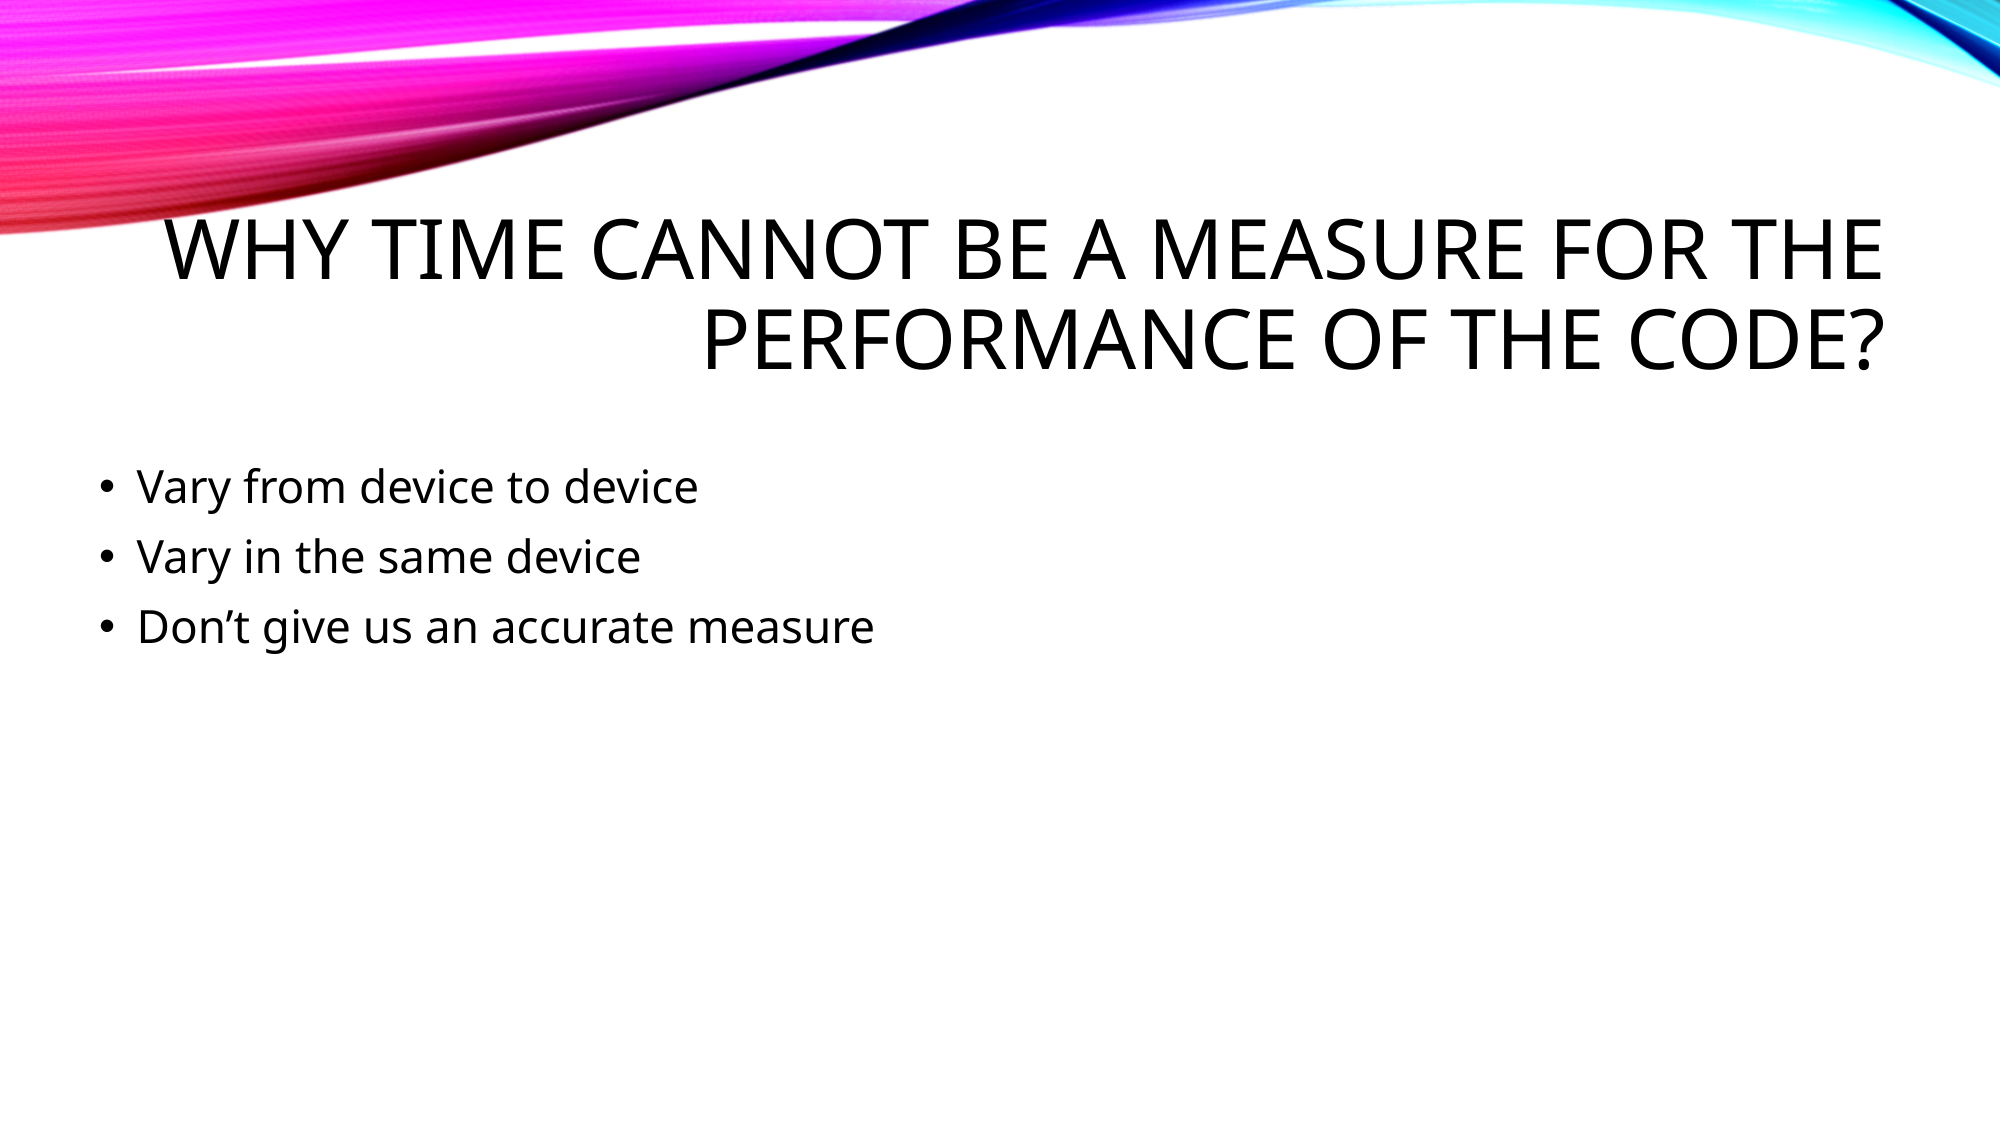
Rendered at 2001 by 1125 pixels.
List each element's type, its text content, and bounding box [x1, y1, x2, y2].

picture [0, 0, 2000, 237]
picture [1890, 0, 2000, 75]
picture [1910, 0, 2000, 45]
title Why Time cannot be a measure for the performance of the code? [13, 191, 1902, 404]
list Vary from device to device Vary in the same device Don’t give us an accurate measure [84, 456, 1790, 1000]
